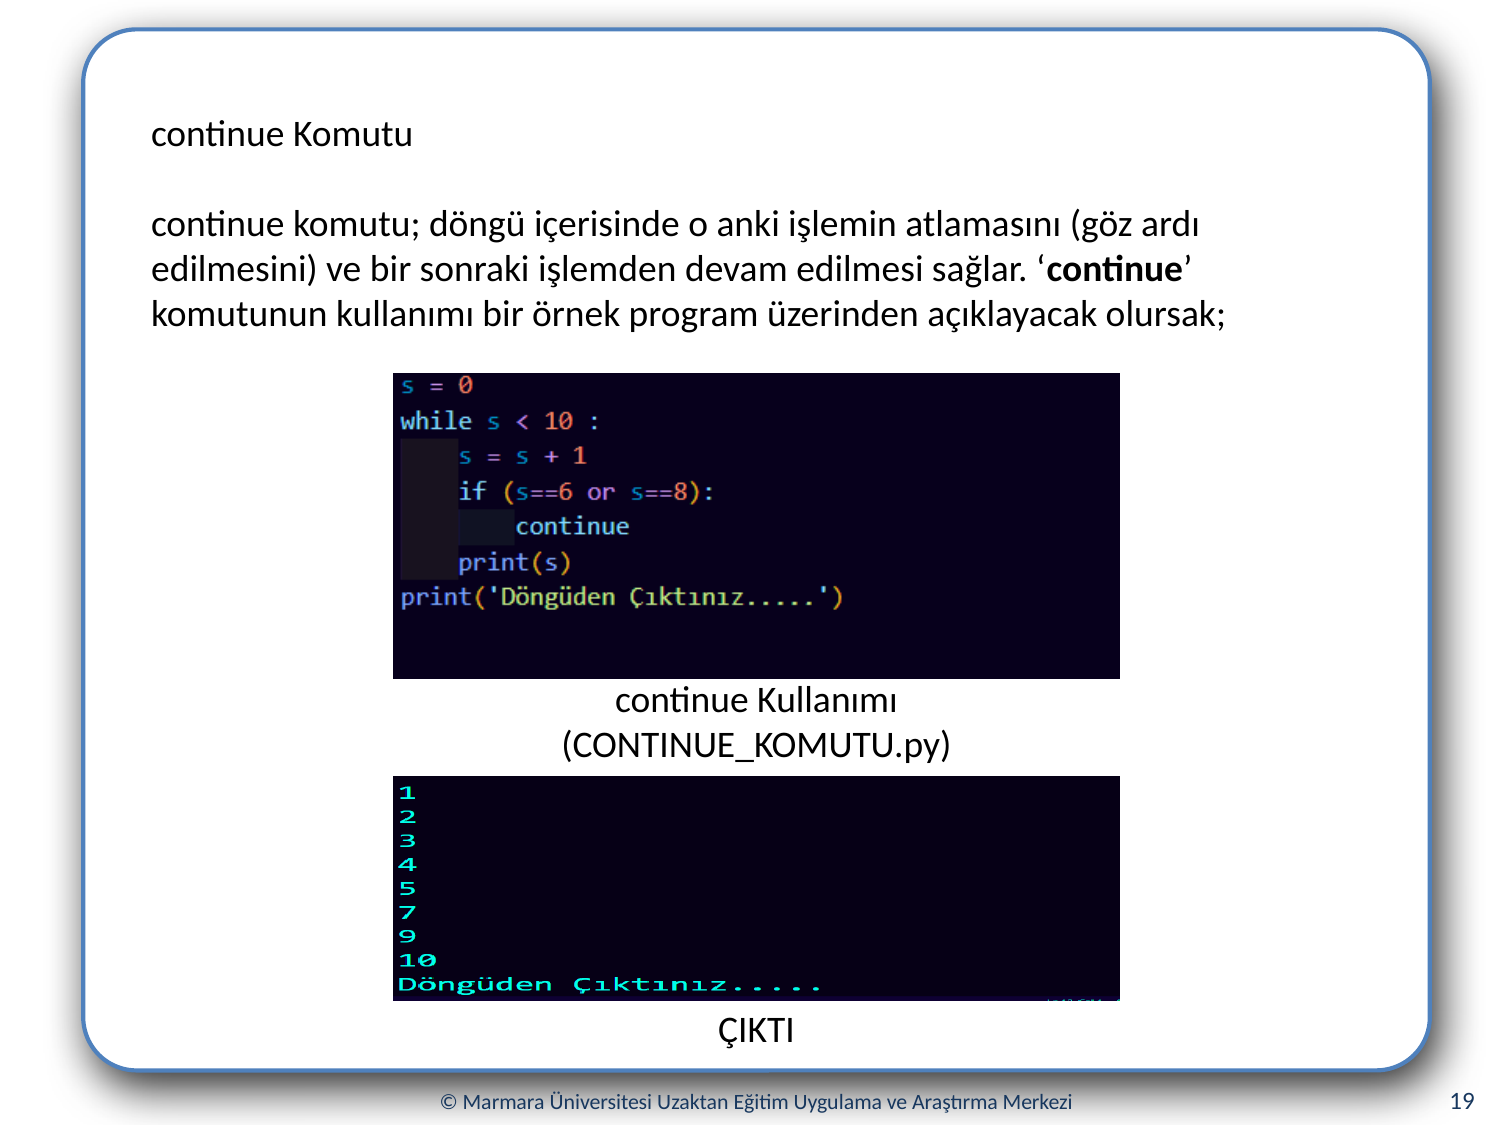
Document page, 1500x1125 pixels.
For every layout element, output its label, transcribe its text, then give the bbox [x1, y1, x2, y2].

text_box ÇIKTI [555, 1010, 958, 1057]
footer © Marmara Üniversitesi Uzaktan Eğitim Uygulama ve Araştırma Merkezi [312, 1070, 1139, 1125]
picture [392, 373, 1121, 679]
text_box continue Komutu continue komutu; döngü içerisinde o anki işlemin atlamasını (göz ardı edilmesini) ve bir sonraki işlemden devam edilmesi sağlar. ‘continue’ komutunun kullanımı bir örnek program üzerinden açıklayacak olursak; [136, 101, 1377, 387]
picture [393, 776, 1121, 1001]
slide_number 19 [1139, 1069, 1490, 1125]
text_box continue Kullanımı (CONTINUE_KOMUTU.py) [473, 688, 1040, 773]
text_box [81, 27, 1432, 1073]
